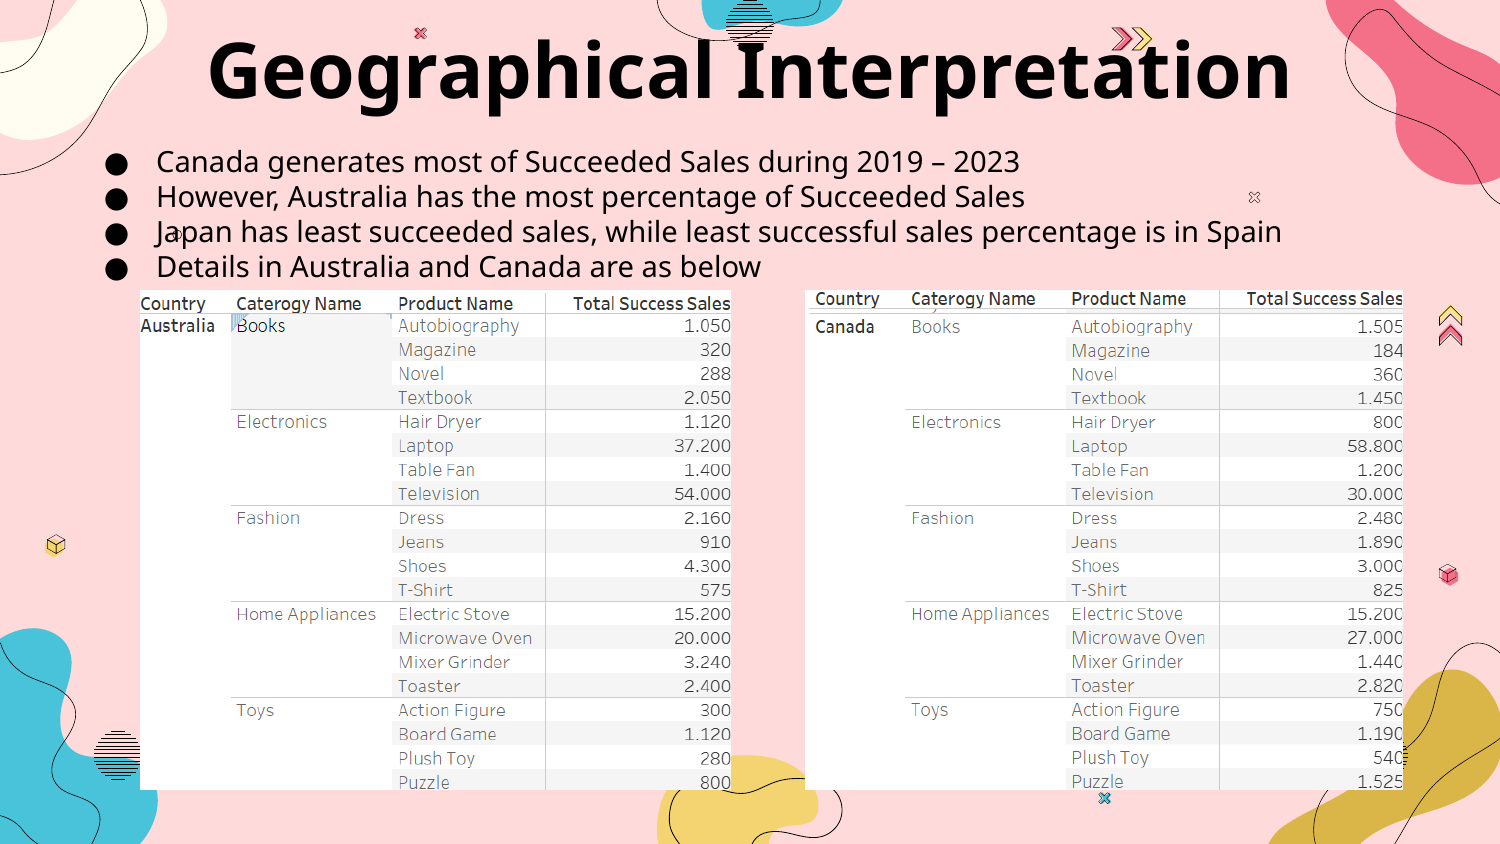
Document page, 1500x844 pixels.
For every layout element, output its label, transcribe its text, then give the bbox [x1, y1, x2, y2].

picture [805, 290, 1403, 790]
list Canada generates most of Succeeded Sales during 2019 – 2023 However, Australia has the most percentage of Succeeded Sales Japan has least succeeded sales, while least successful sales percentage is in Spain Details in Australia and Canada are as below [65, 128, 1382, 501]
title Geographical Interpretation [118, 6, 1382, 128]
picture [140, 290, 732, 790]
